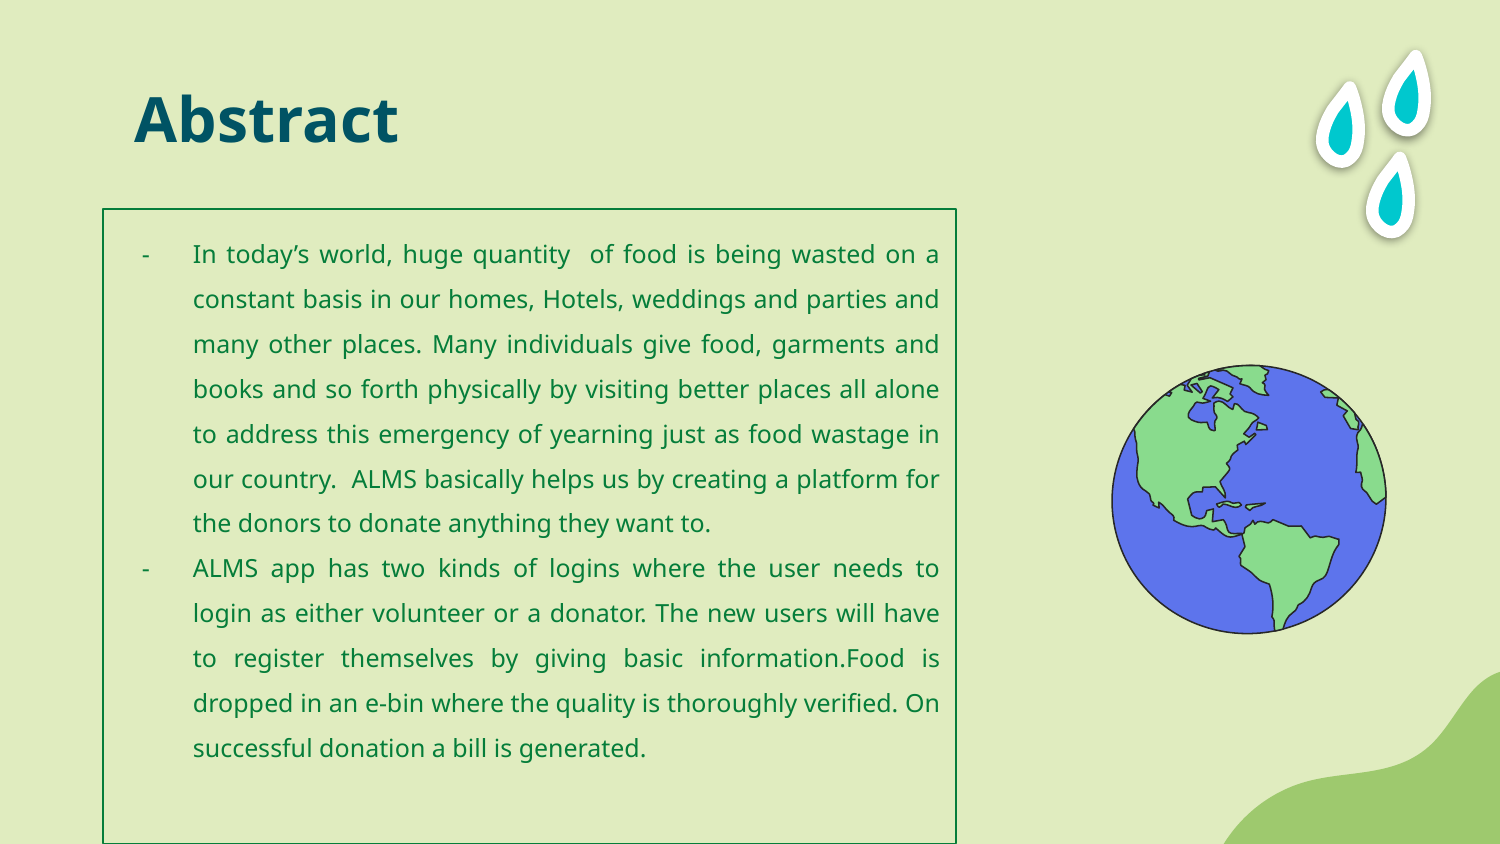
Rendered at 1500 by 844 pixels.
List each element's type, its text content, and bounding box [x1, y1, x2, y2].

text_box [1097, 365, 1401, 634]
title Abstract [119, 69, 1306, 165]
list In today’s world, huge quantity of food is being wasted on a constant basis in our homes, Hotels, weddings and parties and many other places. Many individuals give food, garments and books and so forth physically by visiting better places all alone to address this emergency of yearning just as food wastage in our country. ALMS basically helps us by creating a platform for the donors to donate anything they want to. ALMS app has two kinds of logins where the user needs to login as either volunteer or a donator. The new users will have to register themselves by giving basic information.Food is dropped in an e-bin where the quality is thoroughly verified. On successful donation a bill is generated. [102, 208, 957, 844]
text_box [1311, 54, 1449, 238]
